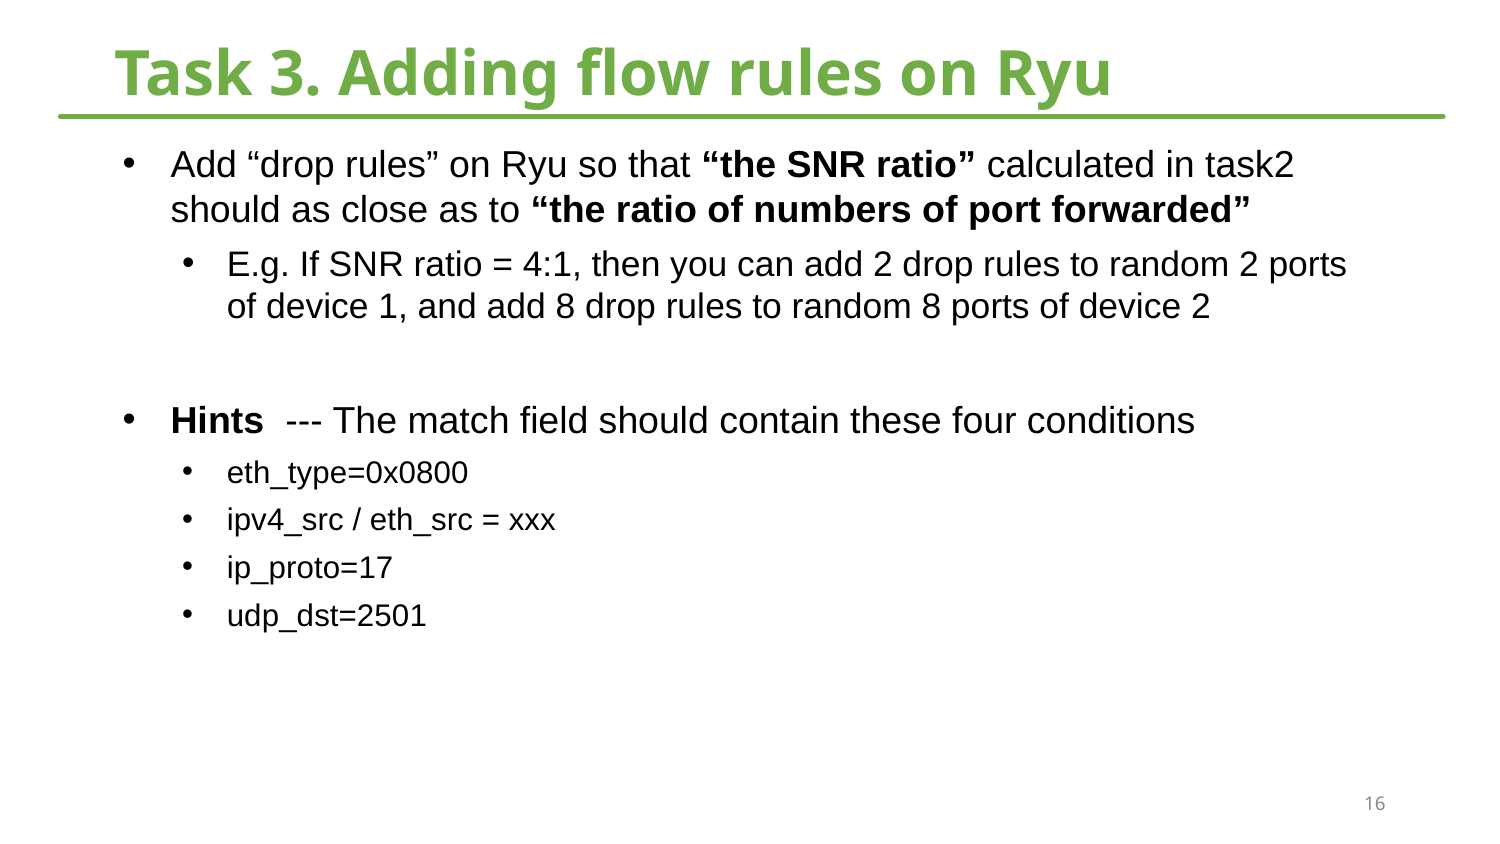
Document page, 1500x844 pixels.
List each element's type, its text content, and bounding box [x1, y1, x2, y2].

title Task 3. Adding flow rules on Ryu [103, 32, 1397, 117]
slide_number 16 [1059, 782, 1397, 827]
list Add “drop rules” on Ryu so that “the SNR ratio” calculated in task2 should as close as to “the ratio of numbers of port forwarded” E.g. If SNR ratio = 4:1, then you can add 2 drop rules to random 2 ports of device 1, and add 8 drop rules to random 8 ports of device 2 Hints --- The match field should contain these four conditions eth_type=0x0800 ipv4_src / eth_src = xxx ip_proto=17 udp_dst=2501 [103, 134, 1397, 811]
